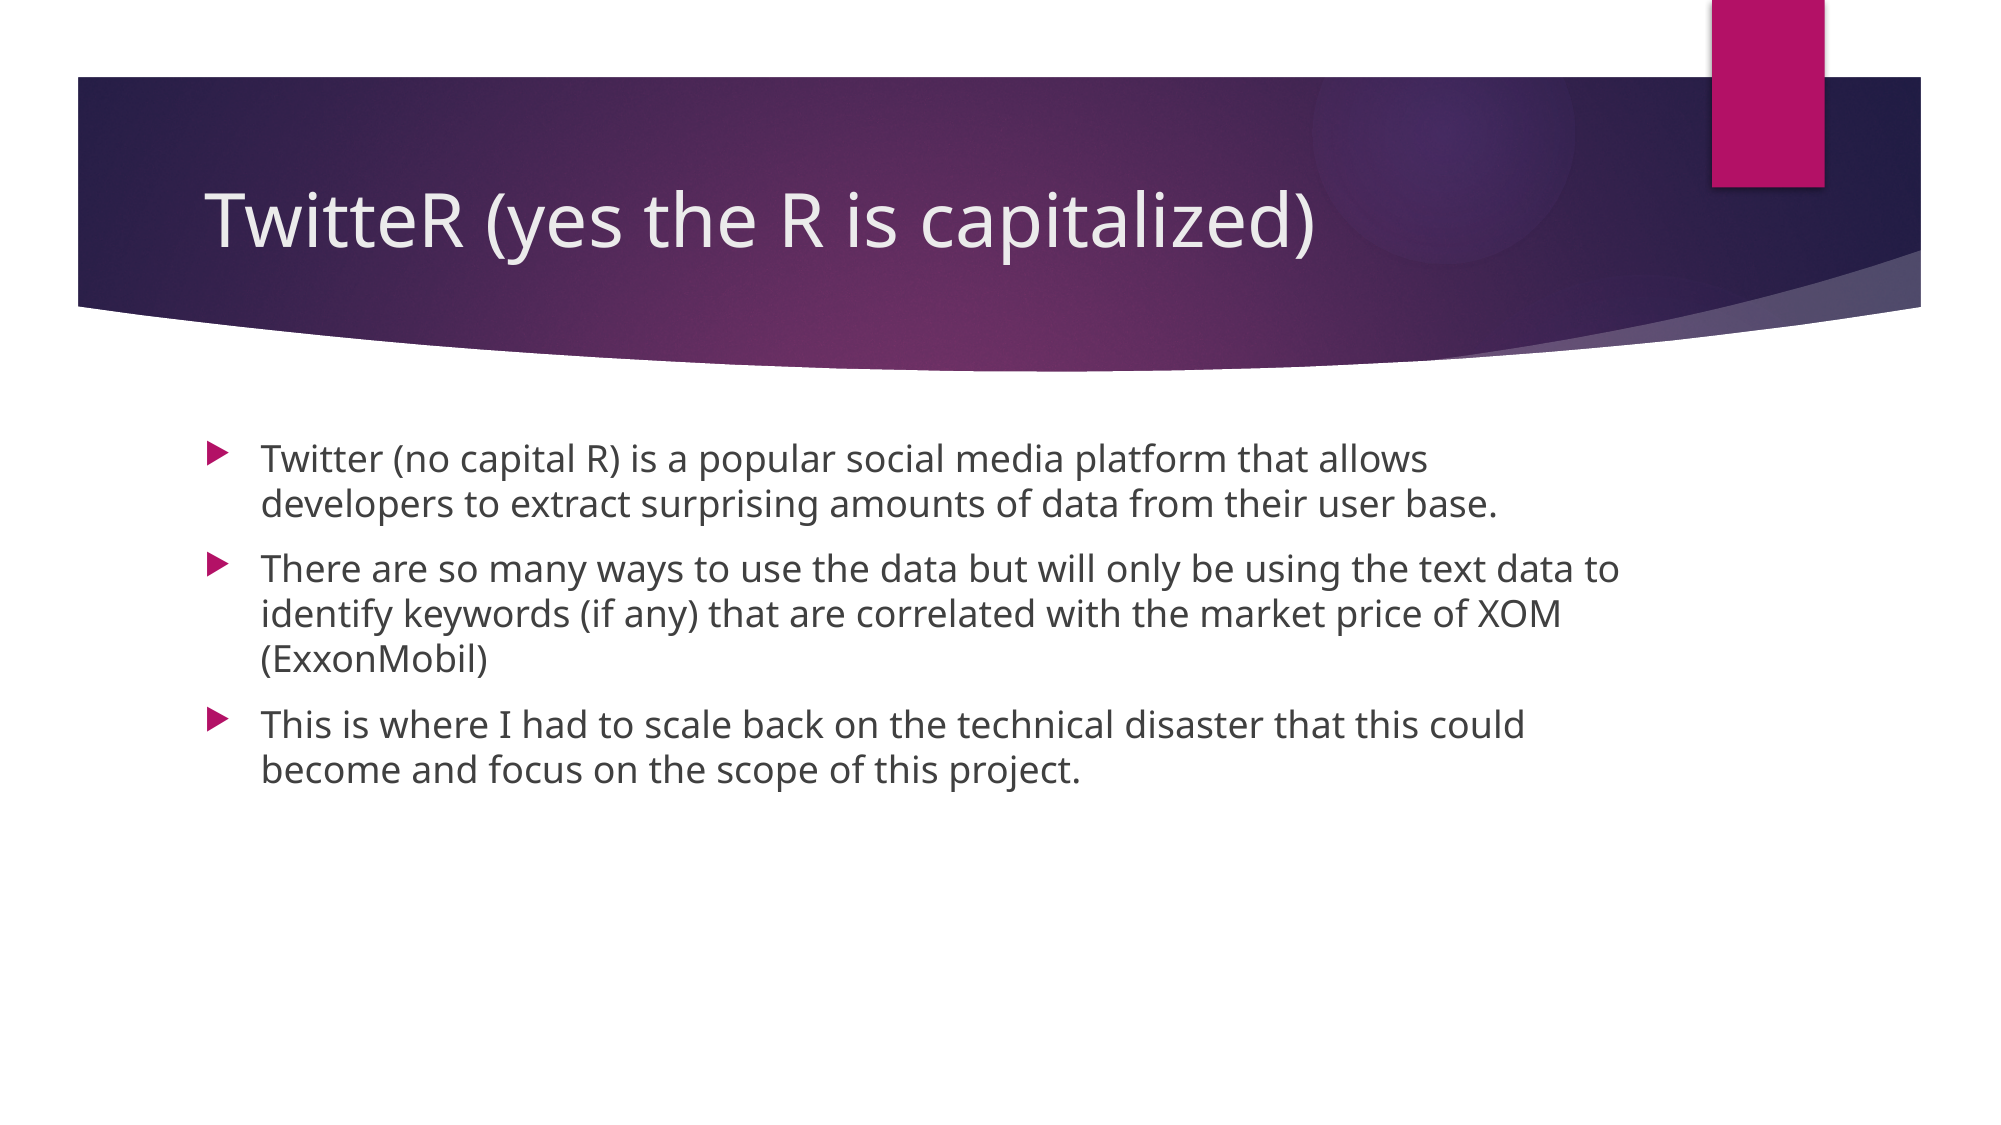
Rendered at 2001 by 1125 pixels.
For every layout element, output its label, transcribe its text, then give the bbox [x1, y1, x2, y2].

title TwitteR (yes the R is capitalized) [189, 159, 1627, 276]
list Twitter (no capital R) is a popular social media platform that allows developers to extract surprising amounts of data from their user base. There are so many ways to use the data but will only be using the text data to identify keywords (if any) that are correlated with the market price of XOM (ExxonMobil) This is where I had to scale back on the technical disaster that this could become and focus on the scope of this project. [189, 427, 1638, 988]
